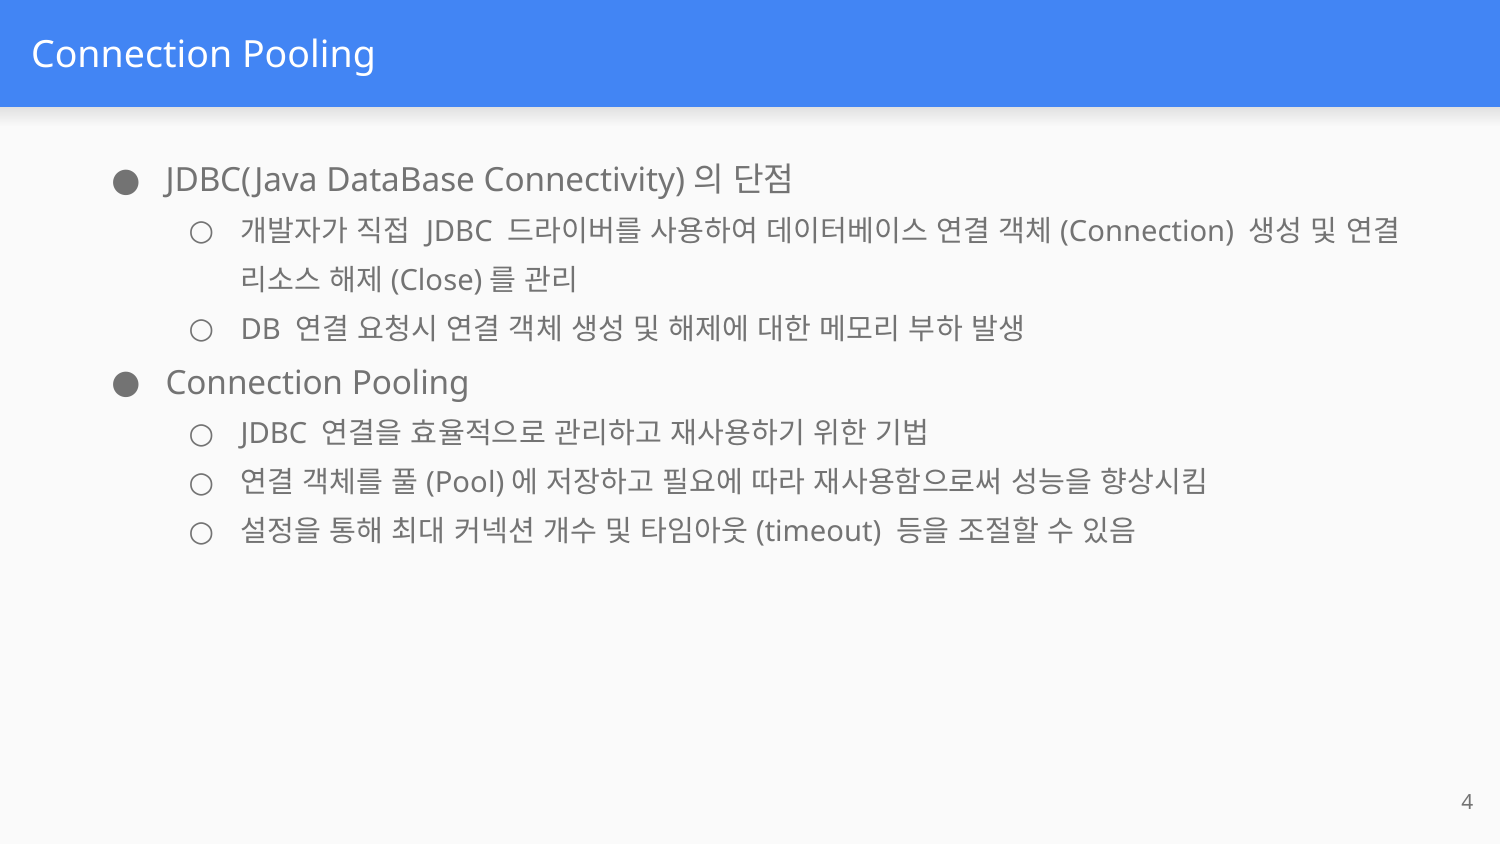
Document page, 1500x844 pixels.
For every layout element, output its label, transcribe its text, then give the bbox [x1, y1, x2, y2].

title Connection Pooling [16, 2, 1464, 102]
list JDBC(Java DataBase Connectivity)의 단점 개발자가 직접 JDBC 드라이버를 사용하여 데이터베이스 연결 객체(Connection) 생성 및 연결 리소스 해제(Close)를 관리 DB 연결 요청시 연결 객체 생성 및 해제에 대한 메모리 부하 발생 Connection Pooling JDBC 연결을 효율적으로 관리하고 재사용하기 위한 기법 연결 객체를 풀(Pool)에 저장하고 필요에 따라 재사용함으로써 성능을 향상시킴 설정을 통해 최대 커넥션 개수 및 타임아웃(timeout) 등을 조절할 수 있음 [75, 127, 1425, 771]
slide_number ‹#› [1398, 770, 1489, 835]
